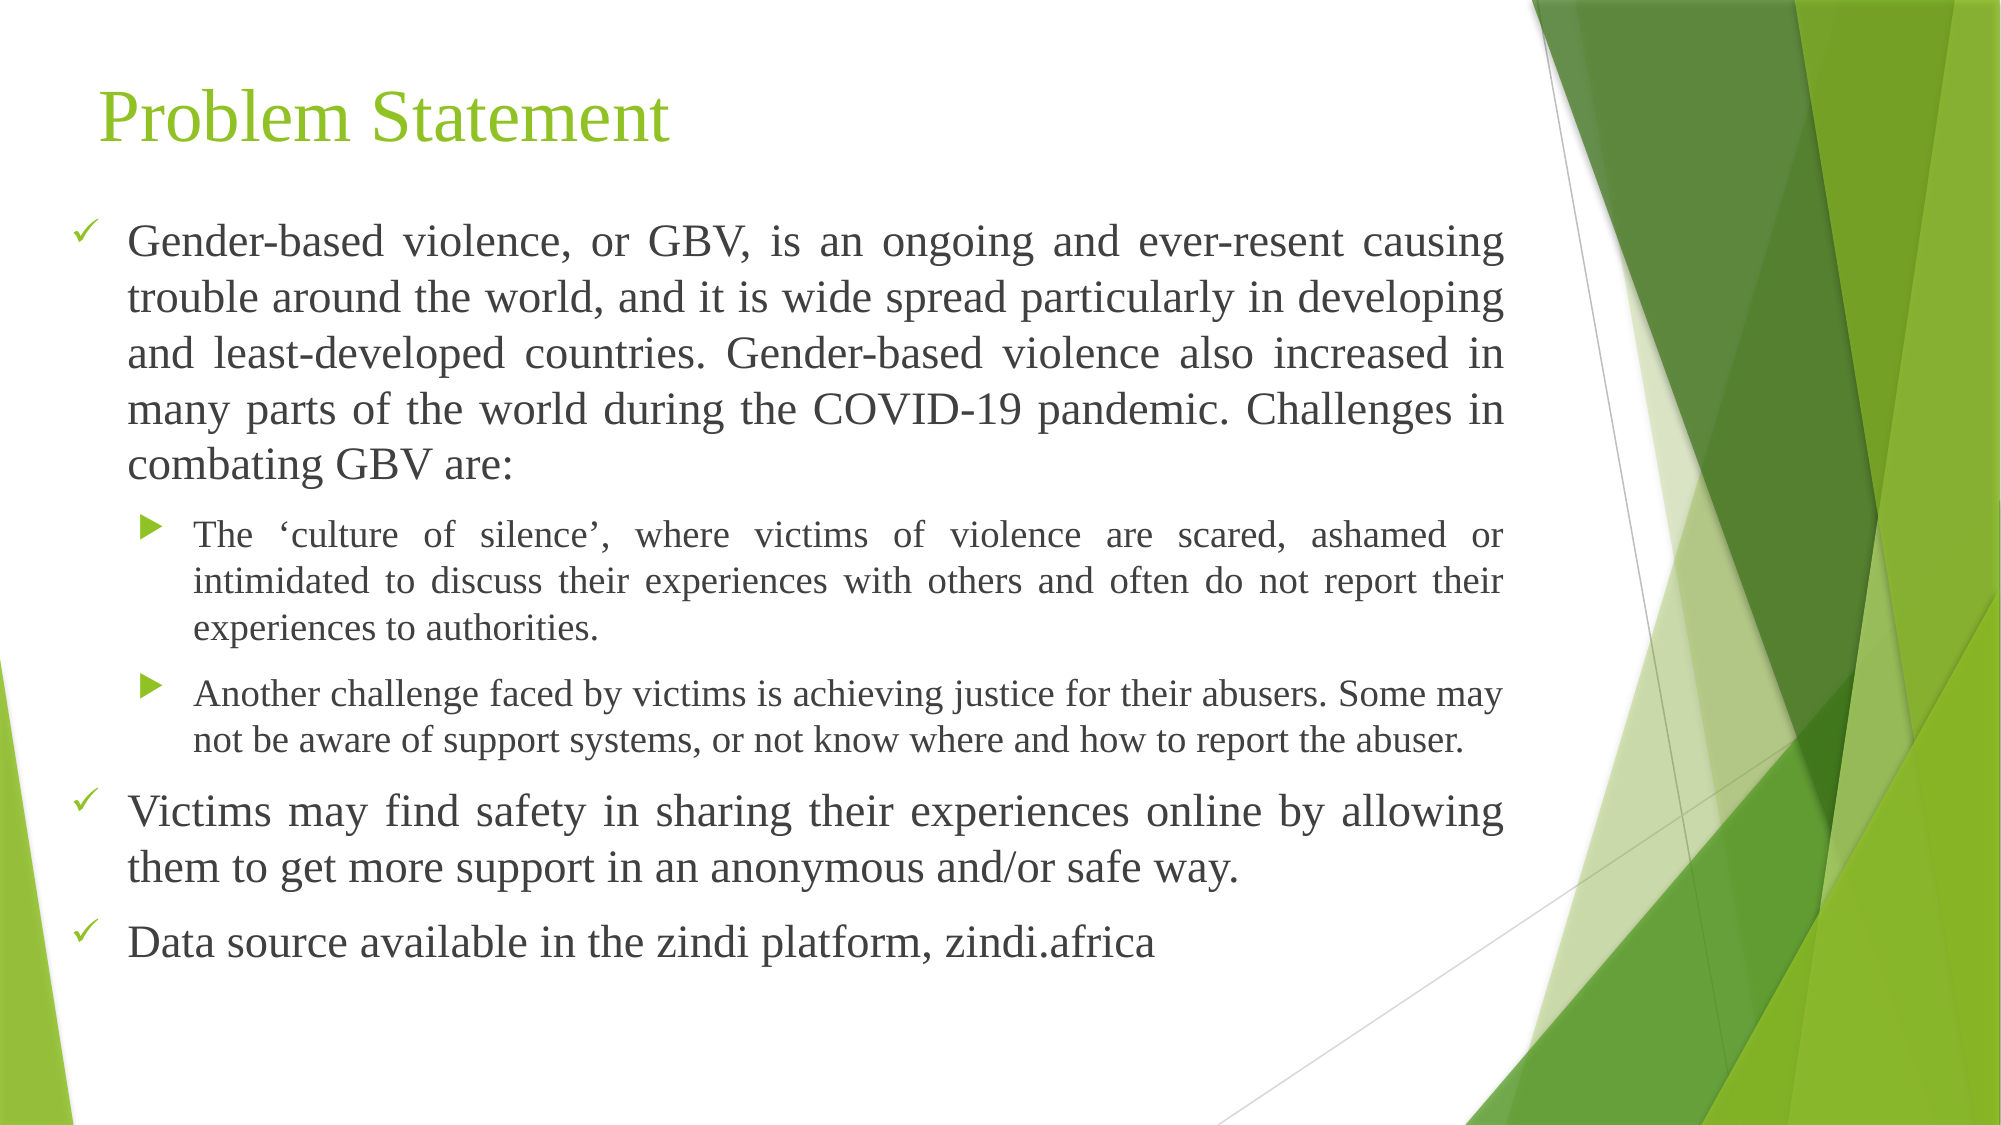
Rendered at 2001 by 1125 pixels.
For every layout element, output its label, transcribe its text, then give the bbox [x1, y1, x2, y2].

title Problem Statement [83, 58, 1494, 202]
list Gender-based violence, or GBV, is an ongoing and ever-resent causing trouble around the world, and it is wide spread particularly in developing and least-developed countries. Gender-based violence also increased in many parts of the world during the COVID-19 pandemic. Challenges in combating GBV are: The ‘culture of silence’, where victims of violence are scared, ashamed or intimidated to discuss their experiences with others and often do not report their experiences to authorities. Another challenge faced by victims is achieving justice for their abusers. Some may not be aware of support systems, or not know where and how to report the abuser. Victims may find safety in sharing their experiences online by allowing them to get more support in an anonymous and/or safe way. Data source available in the zindi platform, zindi.africa [55, 202, 1522, 992]
